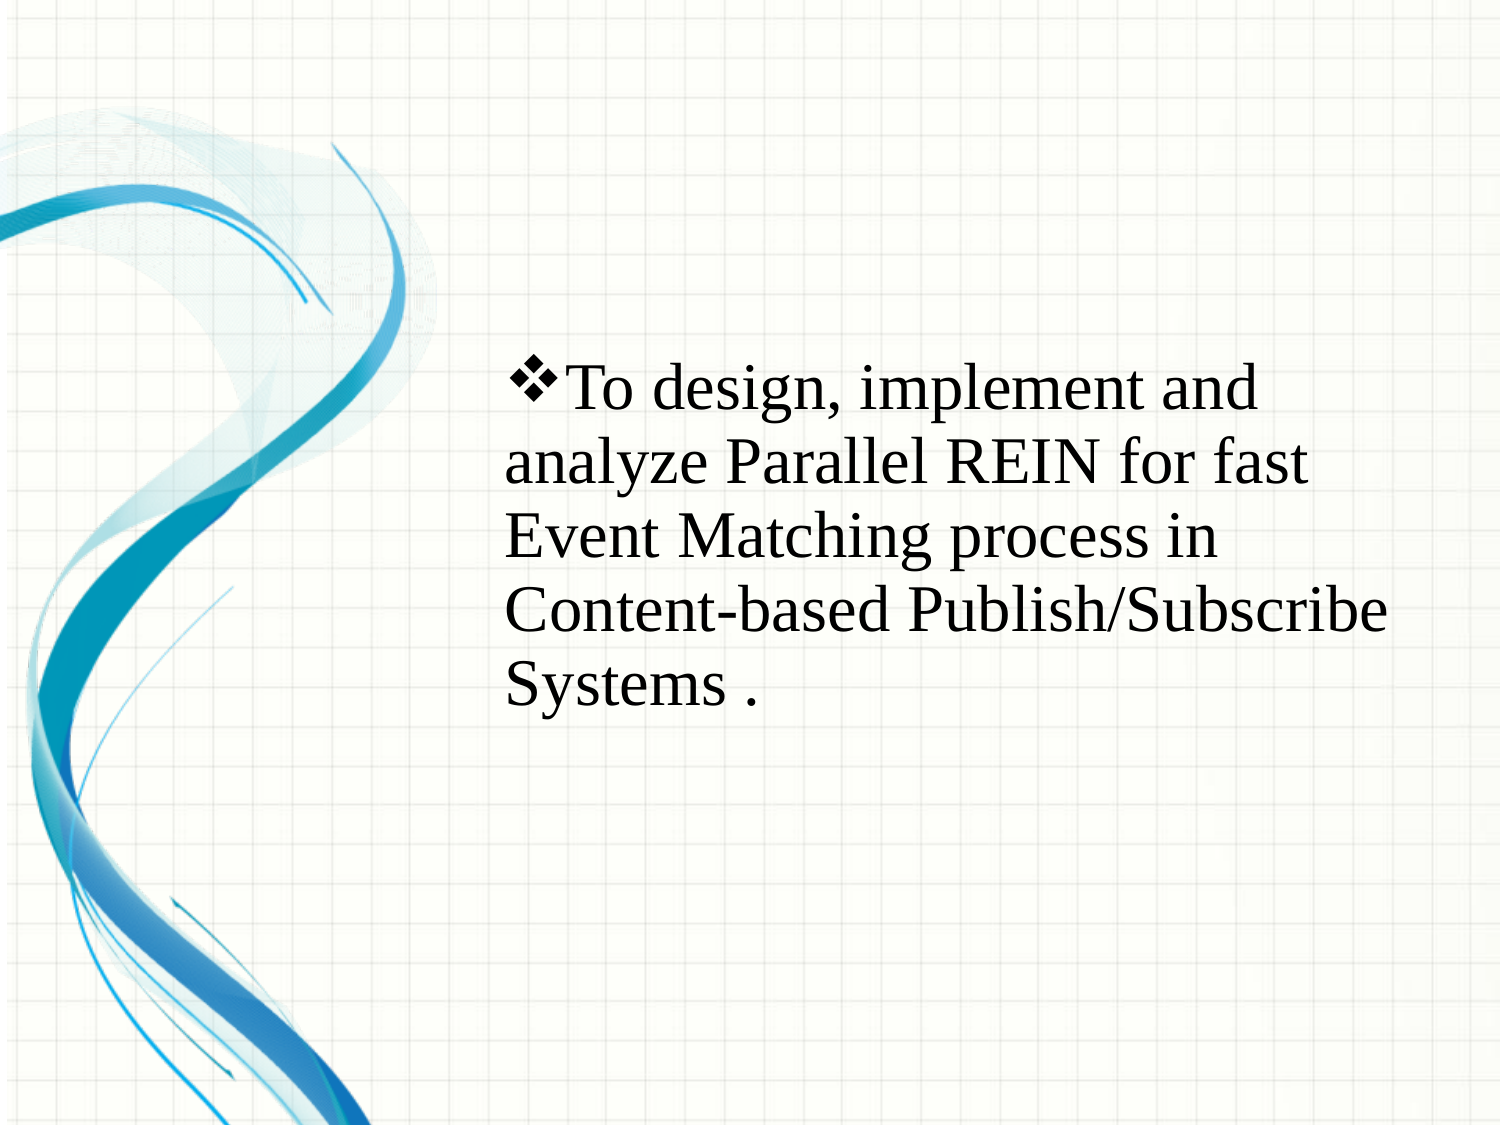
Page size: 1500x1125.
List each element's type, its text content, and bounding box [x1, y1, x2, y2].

text_box To design, implement and analyze Parallel REIN for fast Event Matching process in Content-based Publish/Subscribe Systems . [490, 342, 1483, 975]
picture [0, 0, 1500, 1125]
